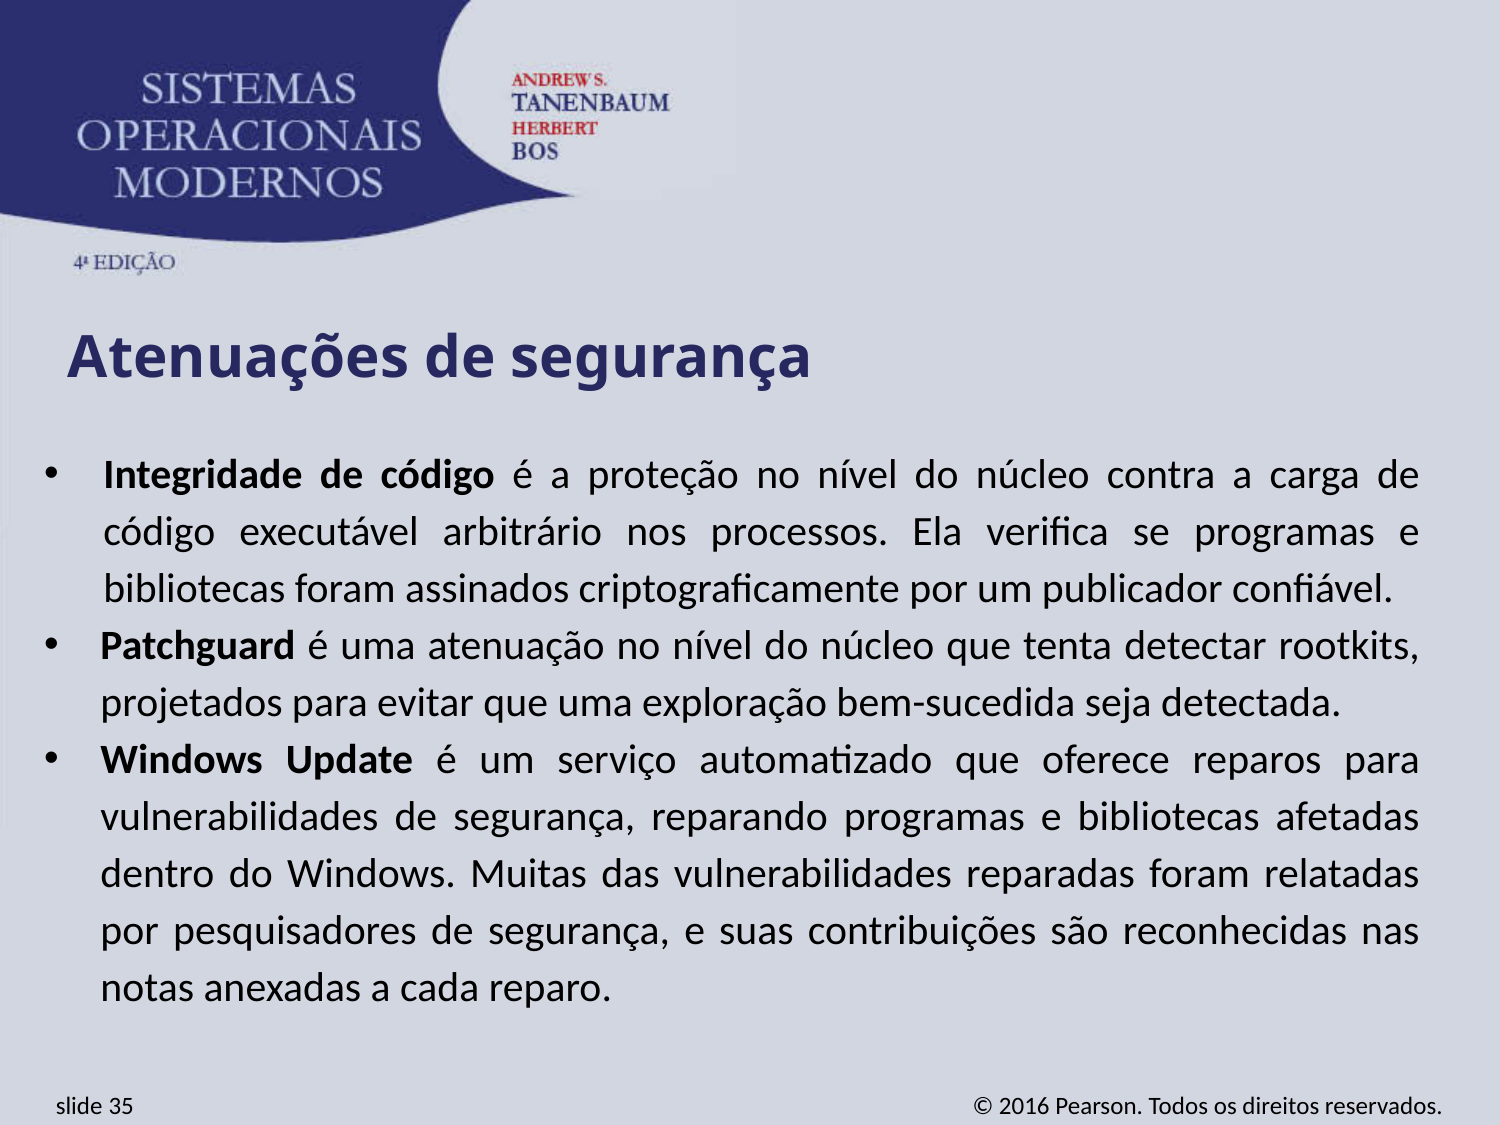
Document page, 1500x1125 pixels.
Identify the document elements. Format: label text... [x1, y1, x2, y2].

picture [0, 0, 1500, 1125]
text_box Atenuações de segurança [53, 311, 1400, 396]
text_box Integridade de código é a proteção no nível do núcleo contra a carga de código executável arbitrário nos processos. Ela verifica se programas e bibliotecas foram assinados criptograficamente por um publicador confiável. Patchguard é uma atenuação no nível do núcleo que tenta detectar rootkits, projetados para evitar que uma exploração bem-sucedida seja detectada. Windows Update é um serviço automatizado que oferece reparos para vulnerabilidades de segurança, reparando programas e bibliotecas afetadas dentro do Windows. Muitas das vulnerabilidades reparadas foram relatadas por pesquisadores de segurança, e suas contribuições são reconhecidas nas notas anexadas a cada reparo. [29, 432, 1436, 1018]
